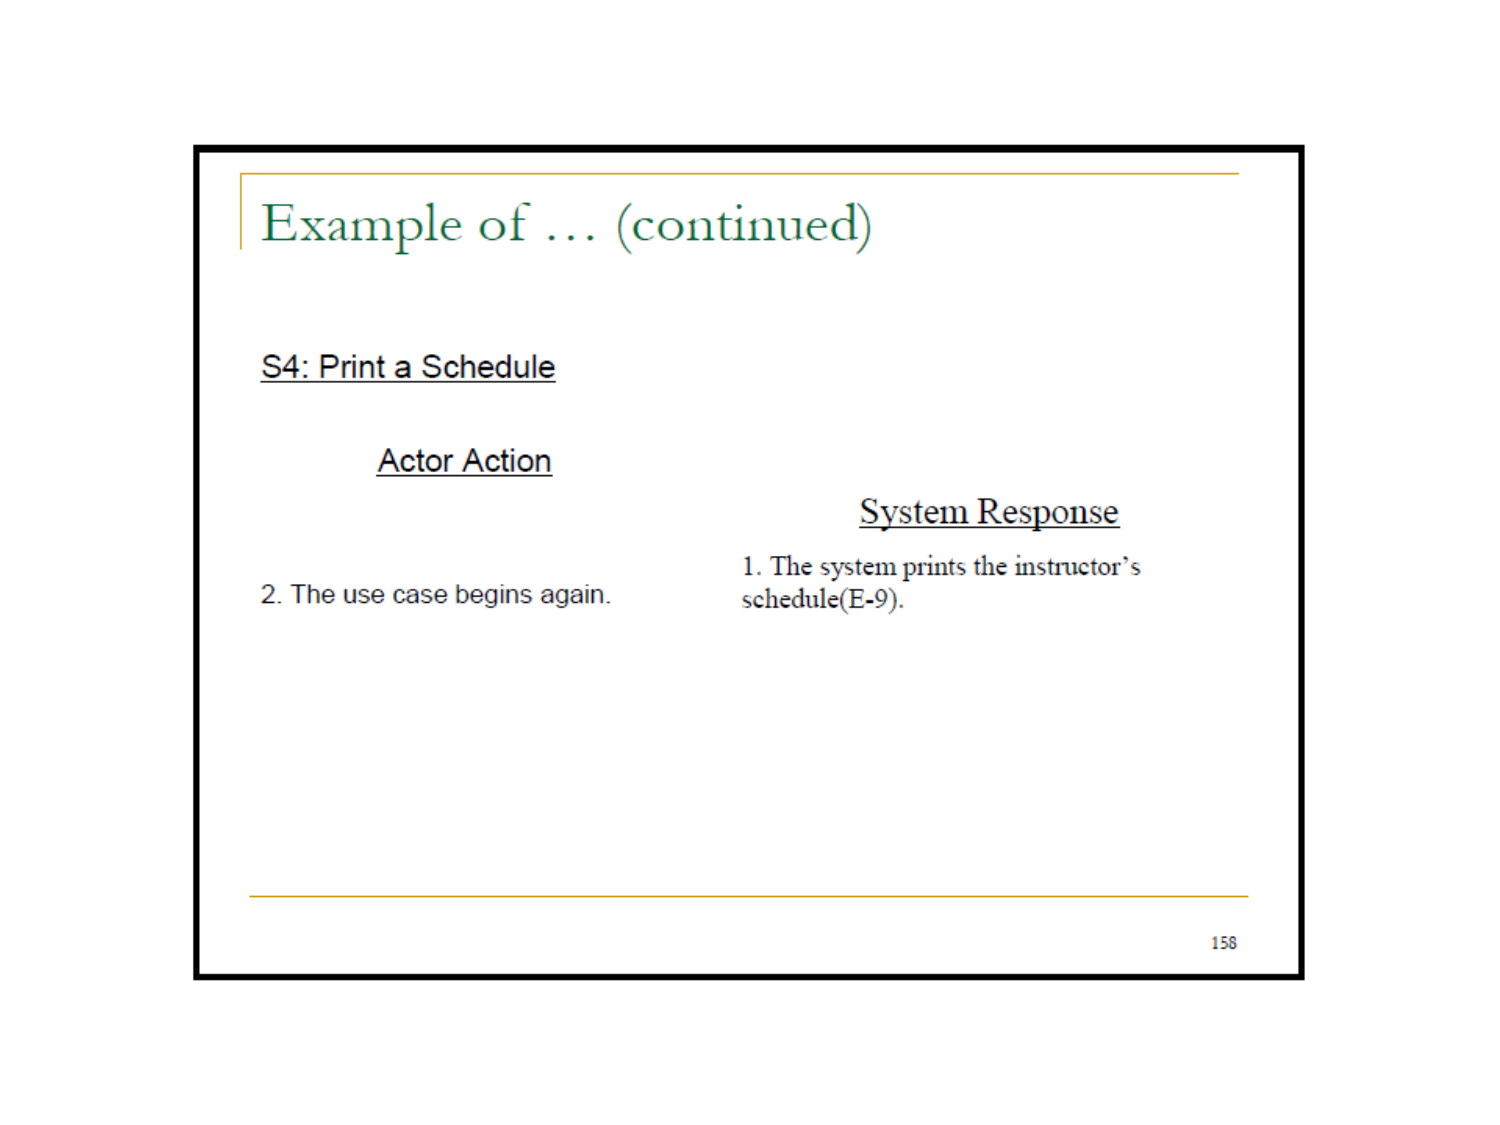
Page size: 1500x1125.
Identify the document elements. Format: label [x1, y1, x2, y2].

picture [180, 131, 1319, 994]
